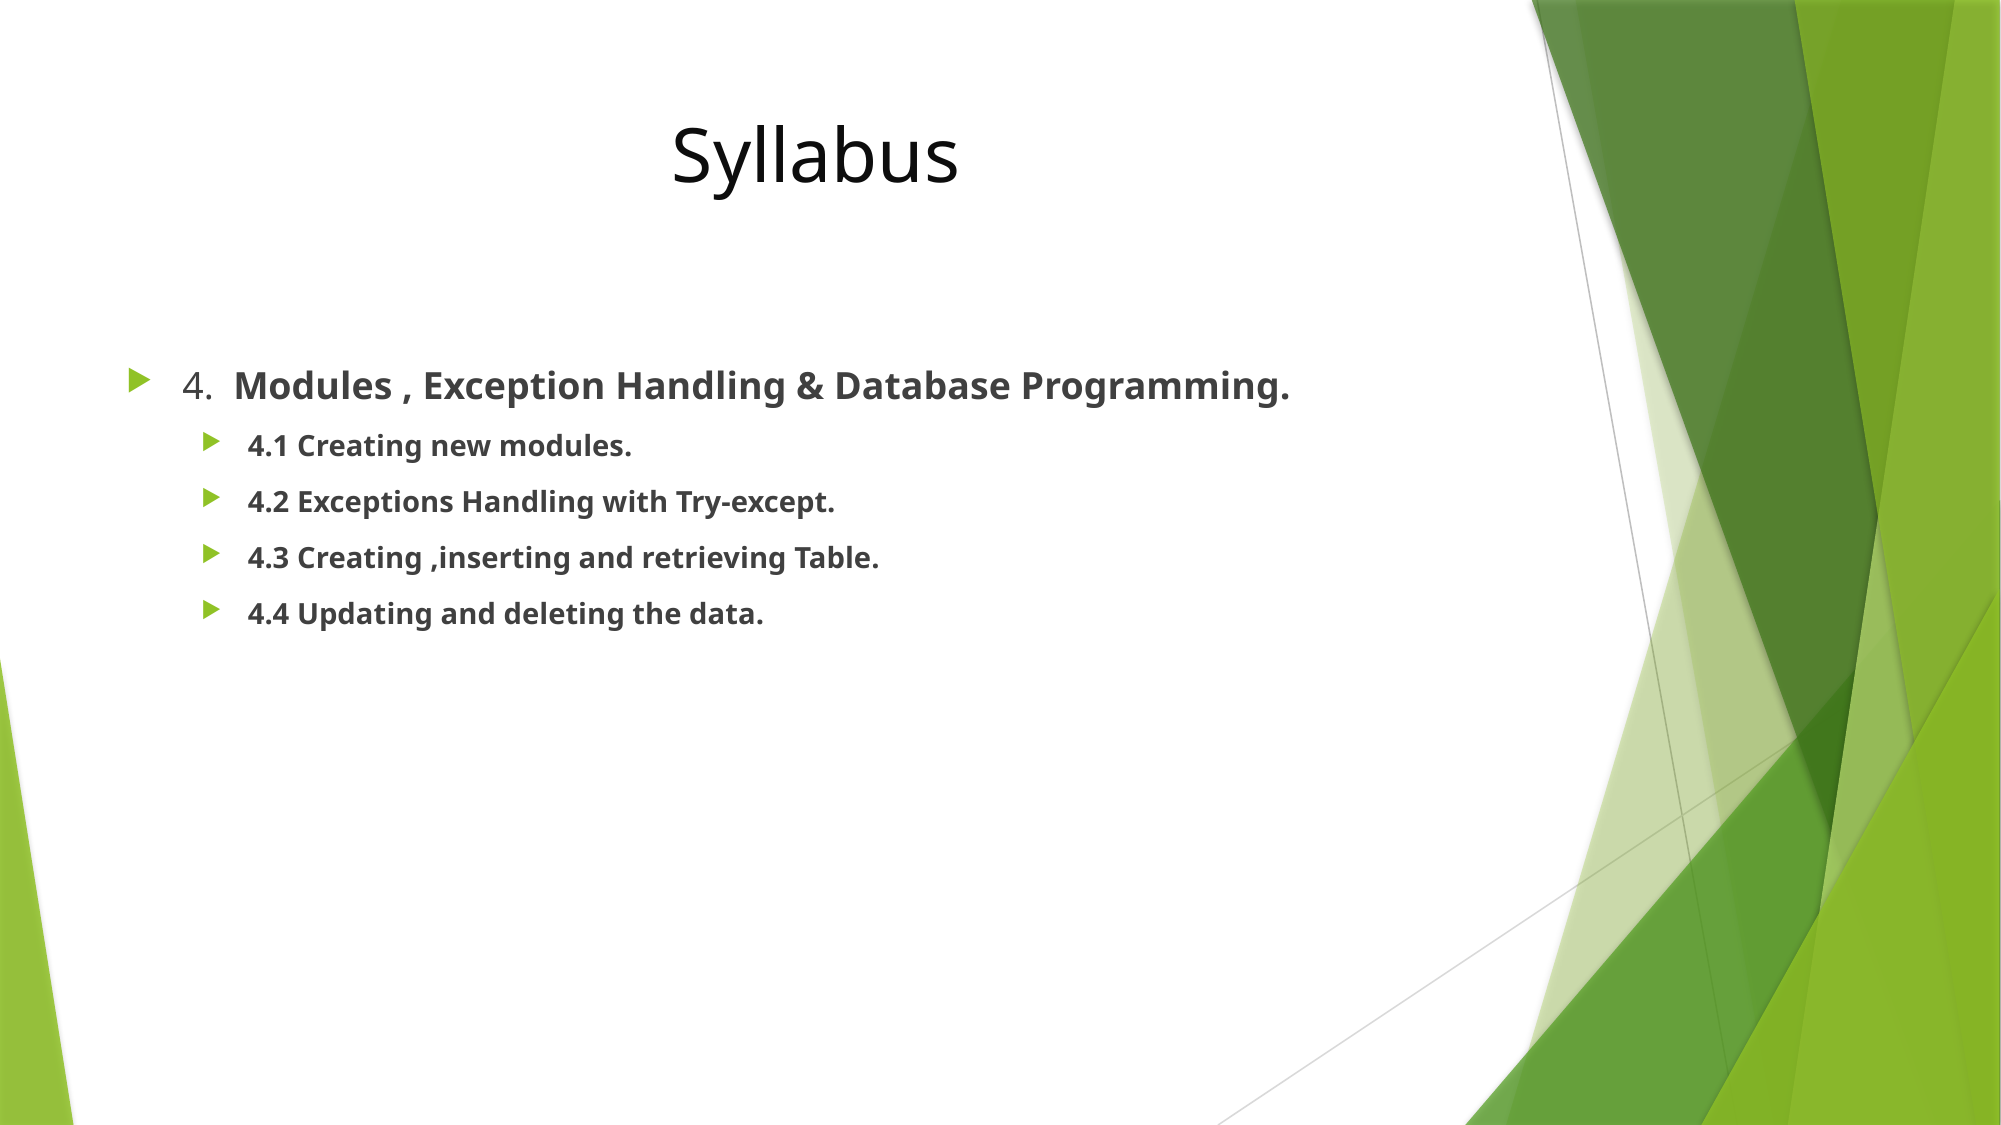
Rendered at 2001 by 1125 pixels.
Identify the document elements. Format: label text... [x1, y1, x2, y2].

title Syllabus [111, 99, 1522, 317]
list 4. Modules , Exception Handling & Database Programming. 4.1 Creating new modules. 4.2 Exceptions Handling with Try-except. 4.3 Creating ,inserting and retrieving Table. 4.4 Updating and deleting the data. [111, 354, 1522, 992]
